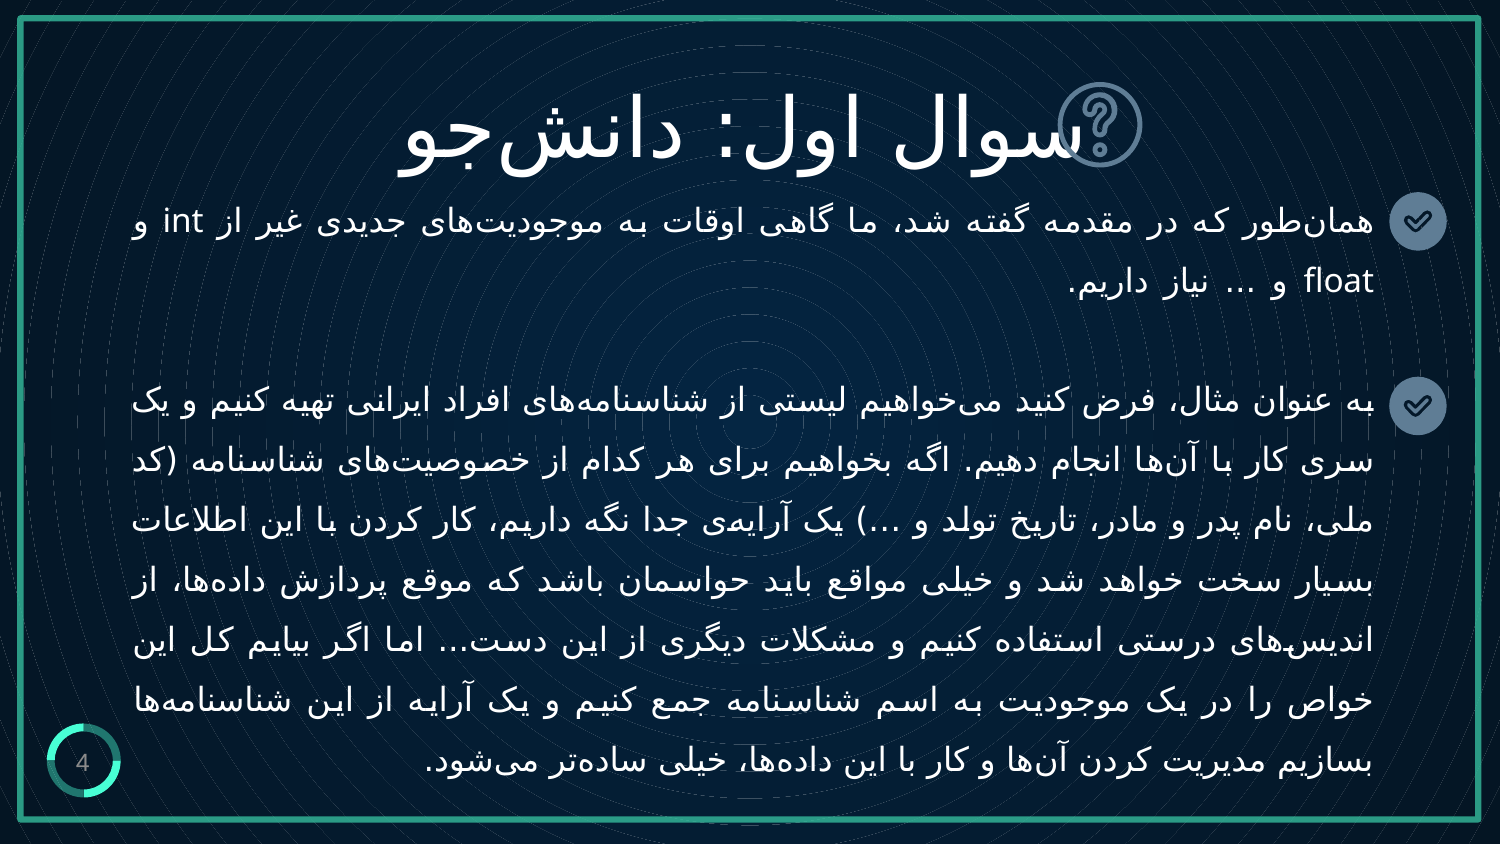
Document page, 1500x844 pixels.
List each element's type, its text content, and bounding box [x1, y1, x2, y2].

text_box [1388, 376, 1447, 436]
slide_number 4 [51, 732, 115, 790]
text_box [1057, 81, 1143, 168]
title همان‌طور که در مقدمه گفته شد، ما گاهی اوقات به موجودیت‌های جدیدی غیر از int و float و ... نیاز داریم. به عنوان مثال، فرض کنید می‌خواهیم لیستی از شناسنامه‌های افراد ایرانی تهیه کنیم و یک سری کار با آن‌ها انجام دهیم. اگه بخواهیم برای هر کدام از خصوصیت‌های شناسنامه (کد ملی، نام پدر و مادر، تاریخ تولد و …) یک آرایه‌ی جدا نگه داریم، کار کردن با این اطلاعات بسیار سخت خواهد شد و خیلی مواقع باید حواسمان باشد که موقع پردازش داده‌ها، از اندیس‌های درستی استفاده کنیم و مشکلات دیگری از این دست... اما اگر بیایم کل این خواص را در یک موجودیت به اسم شناسنامه جمع کنیم و یک آرایه از این شناسنامه‌ها بسازیم مدیریت کردن آن‌ها و کار با این داده‌ها، خیلی ساده‌تر می‌شود. [114, 221, 1390, 736]
text_box سوال اول: دانش‌جو [379, 66, 1110, 182]
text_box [1389, 191, 1448, 251]
